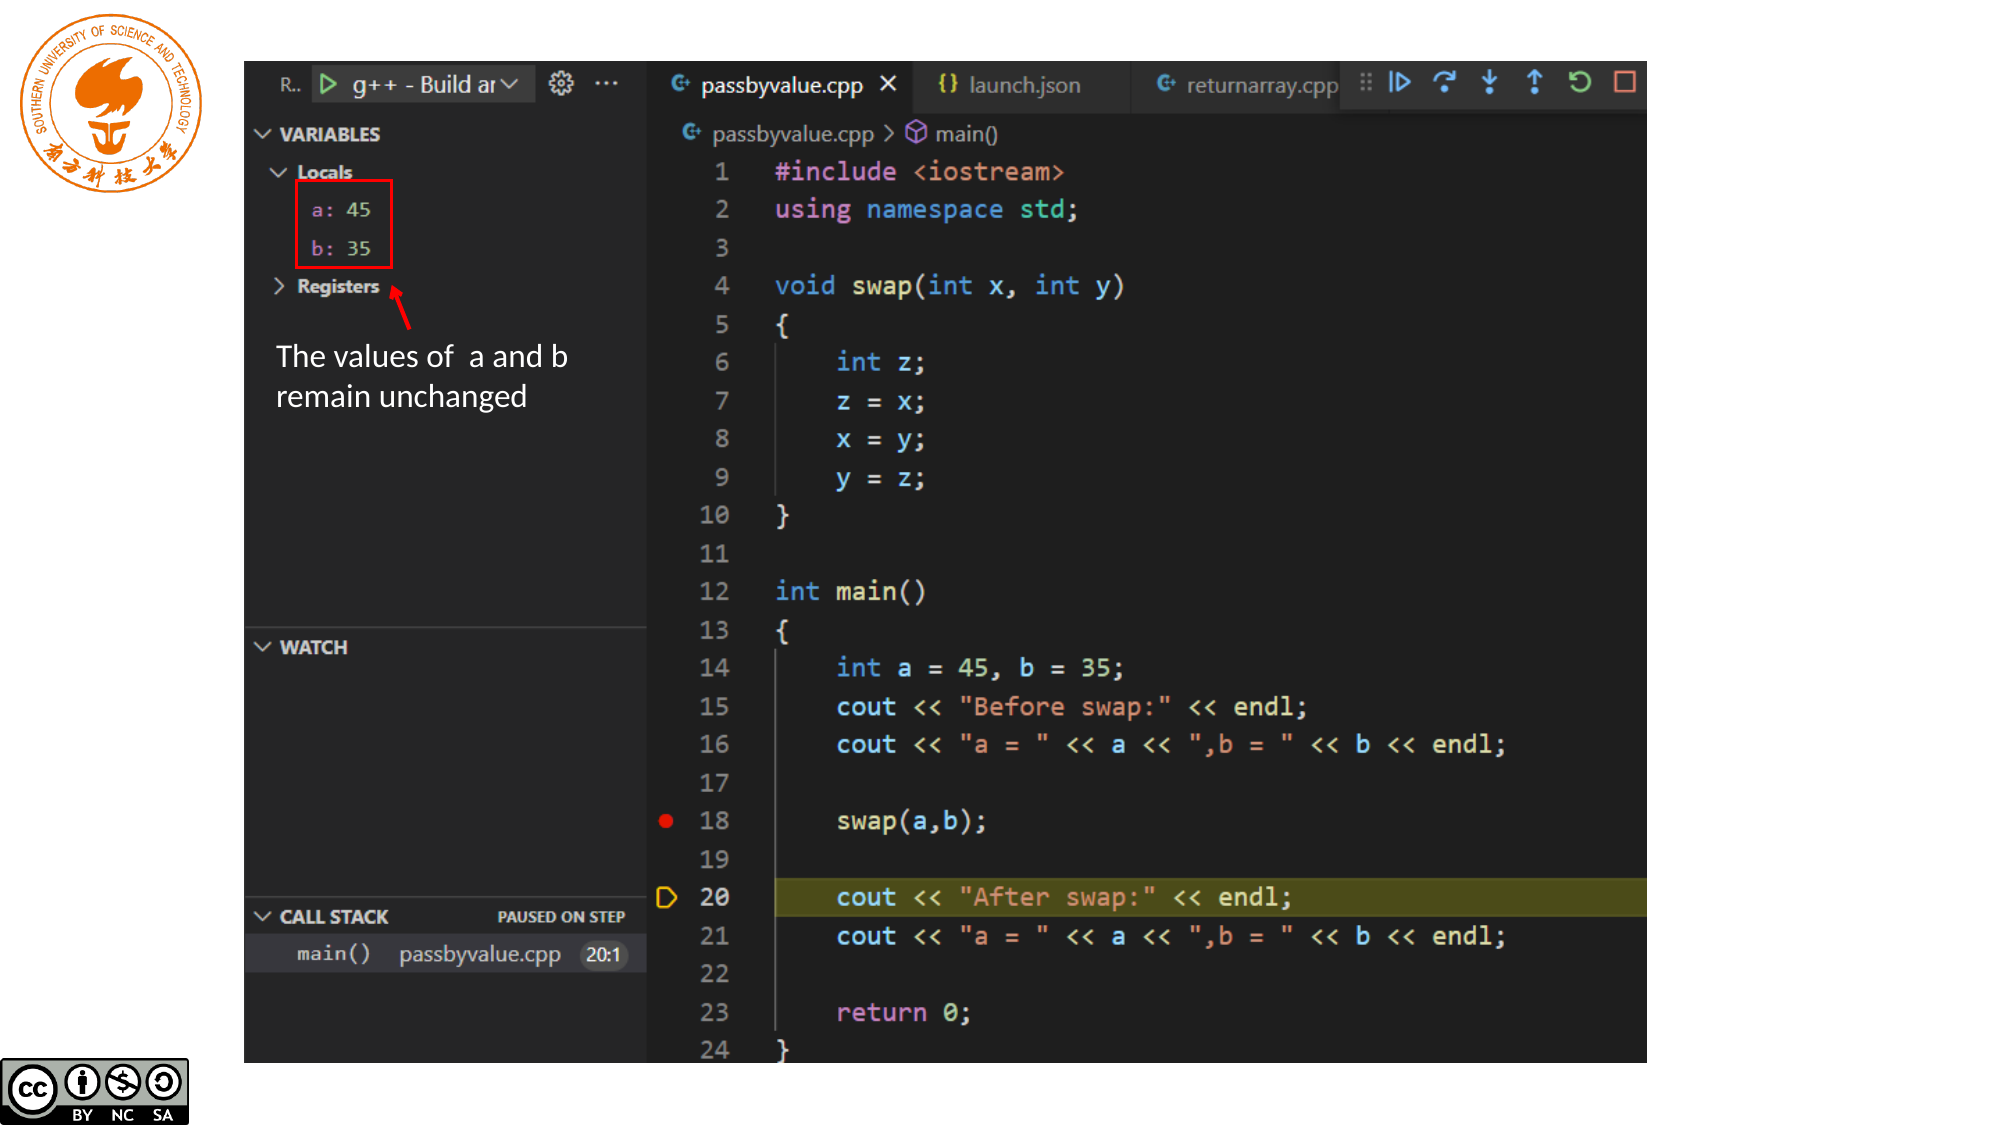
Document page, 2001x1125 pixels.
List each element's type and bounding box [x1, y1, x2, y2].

picture [0, 1058, 189, 1125]
picture [243, 61, 1647, 1063]
picture [18, 11, 202, 194]
text_box [261, 180, 655, 423]
